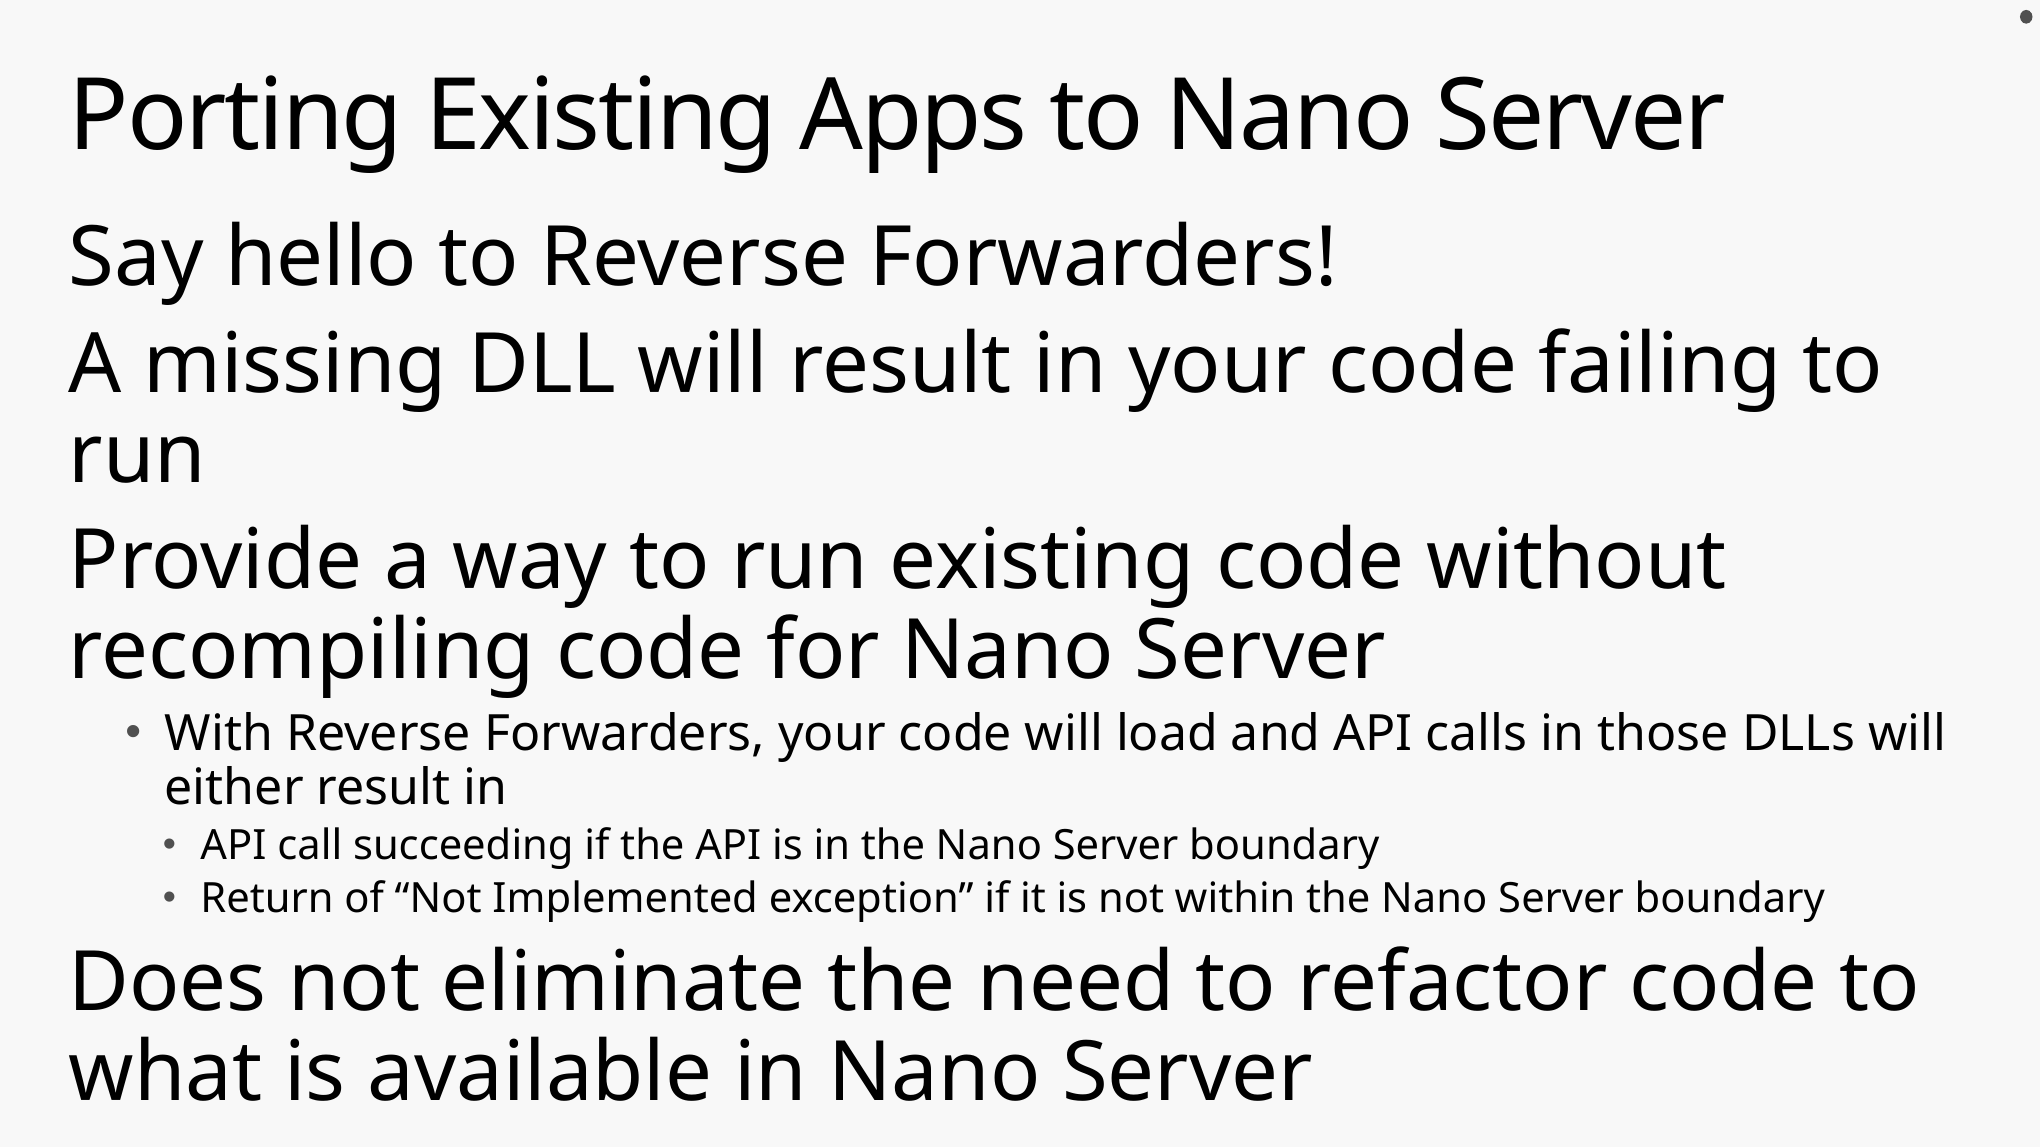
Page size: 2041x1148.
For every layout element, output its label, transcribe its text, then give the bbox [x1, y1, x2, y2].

list Say hello to Reverse Forwarders! A missing DLL will result in your code failing to run Provide a way to run existing code without recompiling code for Nano Server With Reverse Forwarders, your code will load and API calls in those DLLs will either result in API call succeeding if the API is in the Nano Server boundary Return of “Not Implemented exception” if it is not within the Nano Server boundary Does not eliminate the need to refactor code to what is available in Nano Server [45, 199, 1996, 1068]
text_box [2019, 9, 2034, 25]
title Porting Existing Apps to Nano Server [45, 48, 1996, 199]
